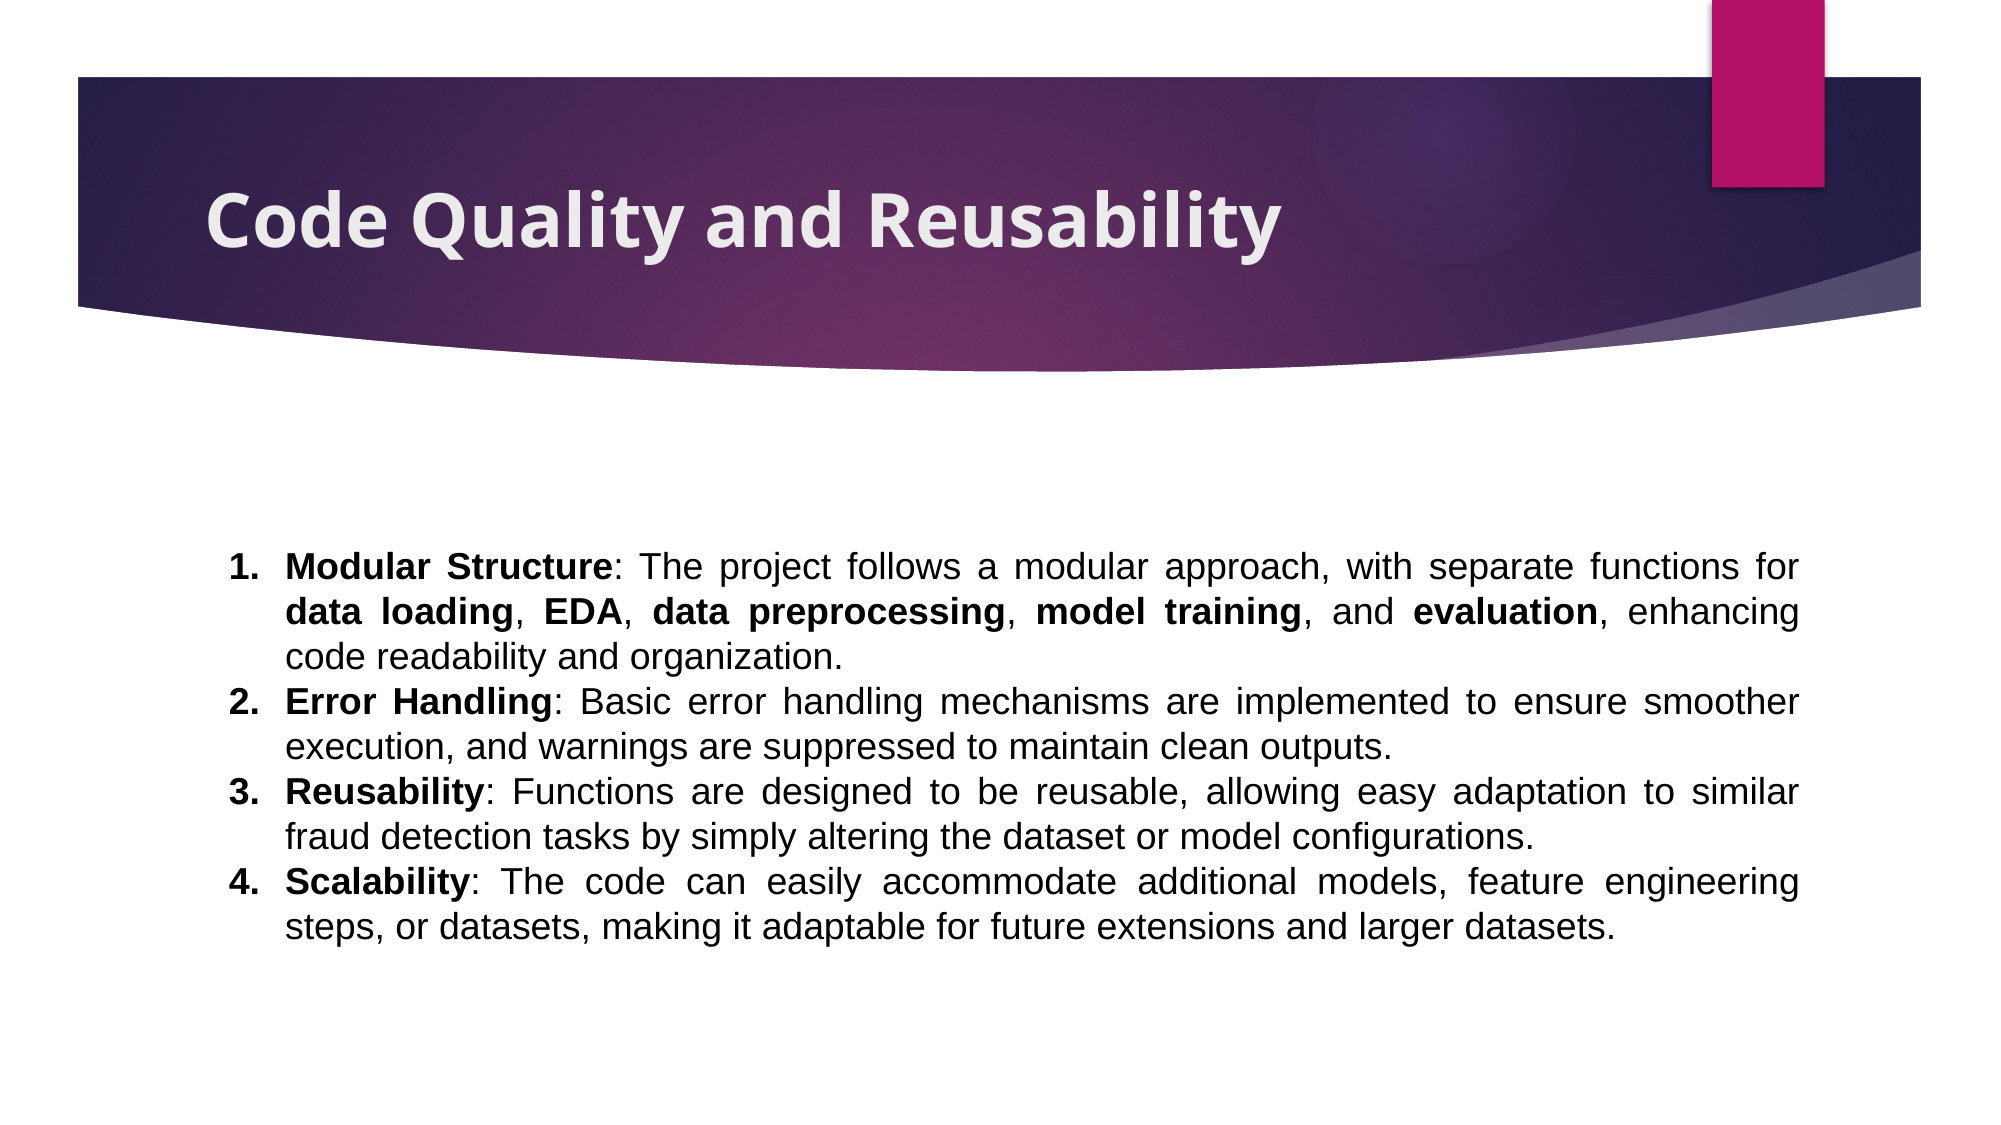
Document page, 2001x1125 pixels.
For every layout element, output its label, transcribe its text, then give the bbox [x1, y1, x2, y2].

list Modular Structure: The project follows a modular approach, with separate functions for data loading, EDA, data preprocessing, model training, and evaluation, enhancing code readability and organization. Error Handling: Basic error handling mechanisms are implemented to ensure smoother execution, and warnings are suppressed to maintain clean outputs. Reusability: Functions are designed to be reusable, allowing easy adaptation to similar fraud detection tasks by simply altering the dataset or model configurations. Scalability: The code can easily accommodate additional models, feature engineering steps, or datasets, making it adaptable for future extensions and larger datasets. [213, 417, 1816, 1071]
title Code Quality and Reusability [189, 159, 1627, 276]
